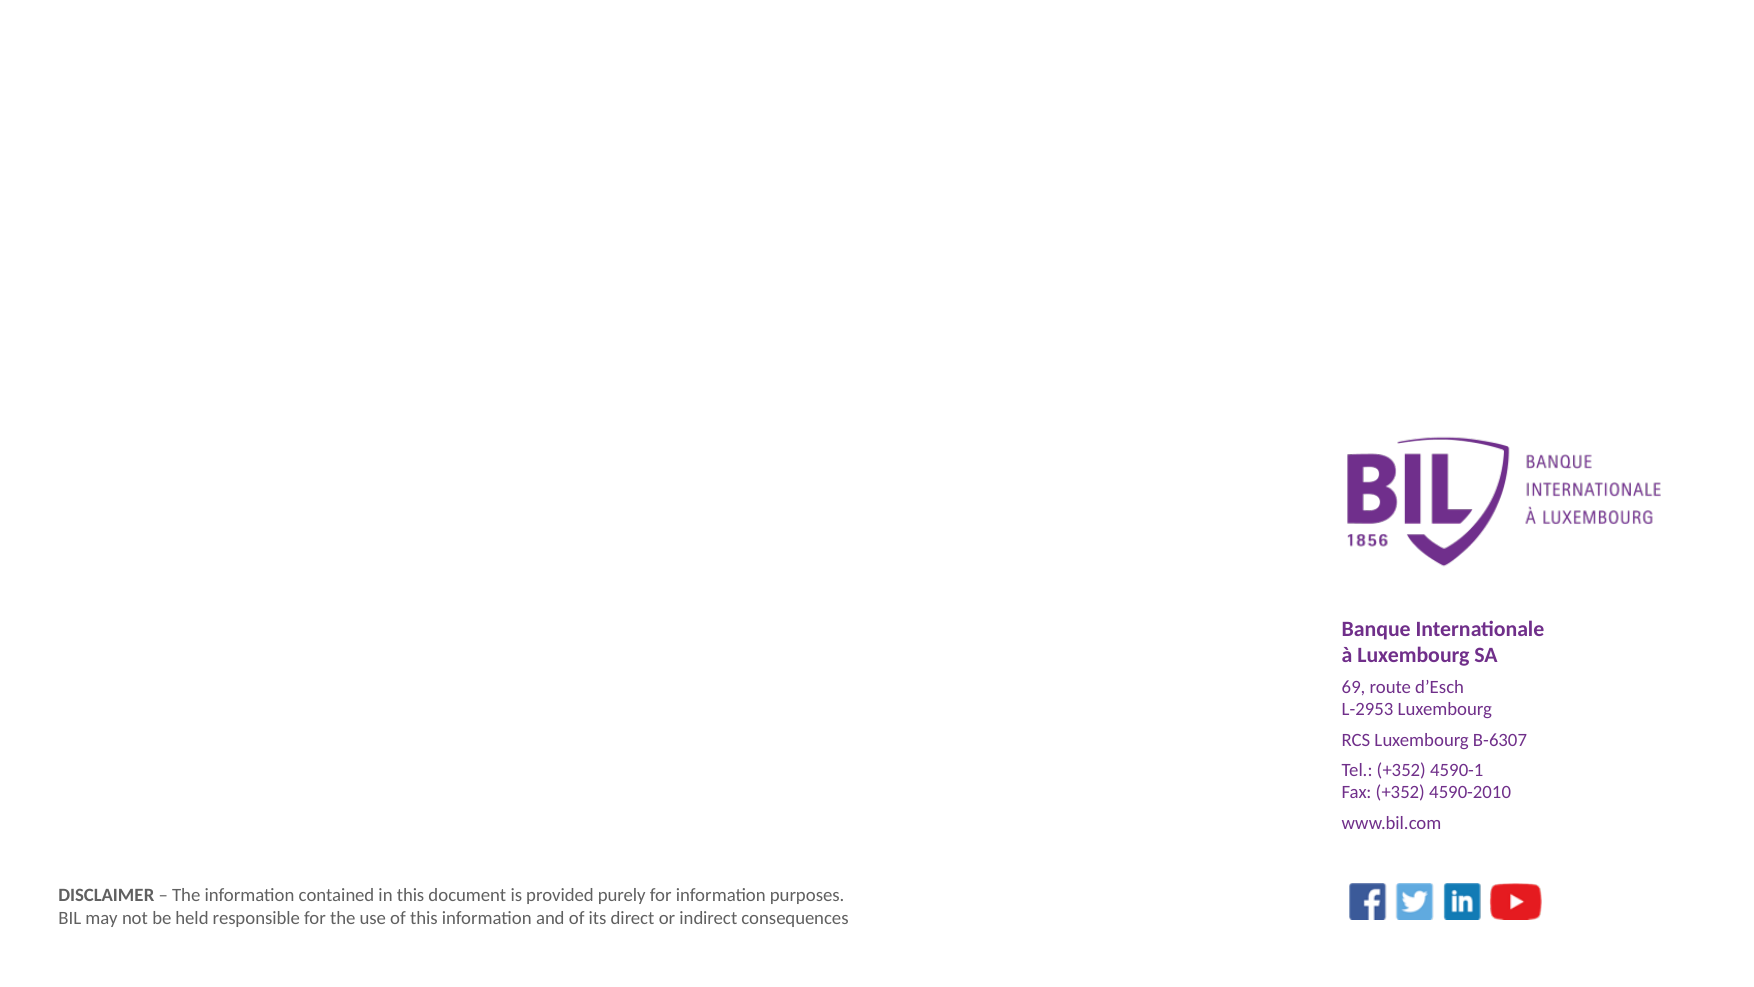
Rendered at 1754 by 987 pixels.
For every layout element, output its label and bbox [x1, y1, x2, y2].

picture [1344, 388, 1664, 615]
picture [1349, 883, 1542, 920]
